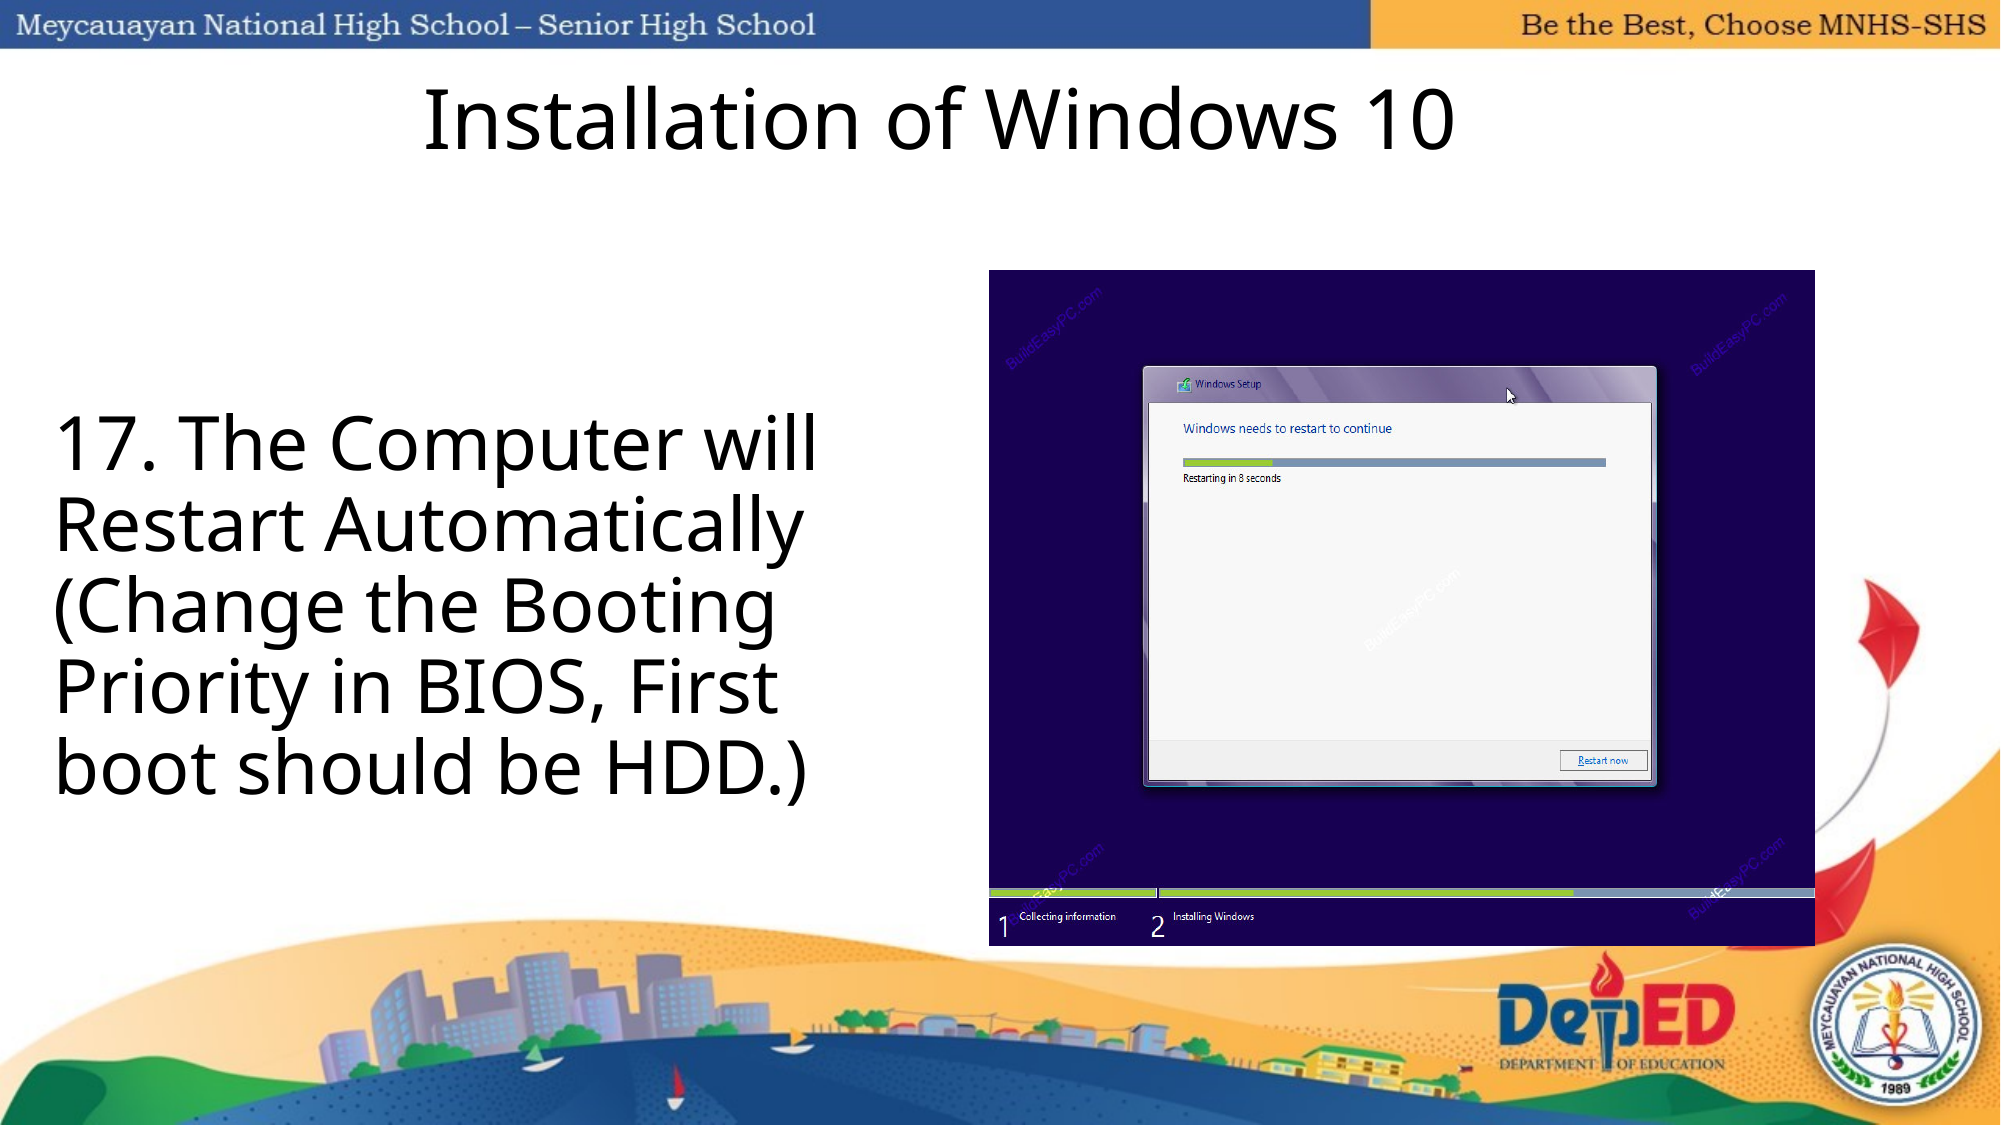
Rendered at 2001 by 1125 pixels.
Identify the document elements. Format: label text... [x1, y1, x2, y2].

picture [0, 0, 2001, 1125]
title Installation of Windows 10 [89, 59, 1815, 186]
text_box 17. The Computer will Restart Automatically (Change the Booting Priority in BIOS, First boot should be HDD.) [38, 217, 911, 1000]
